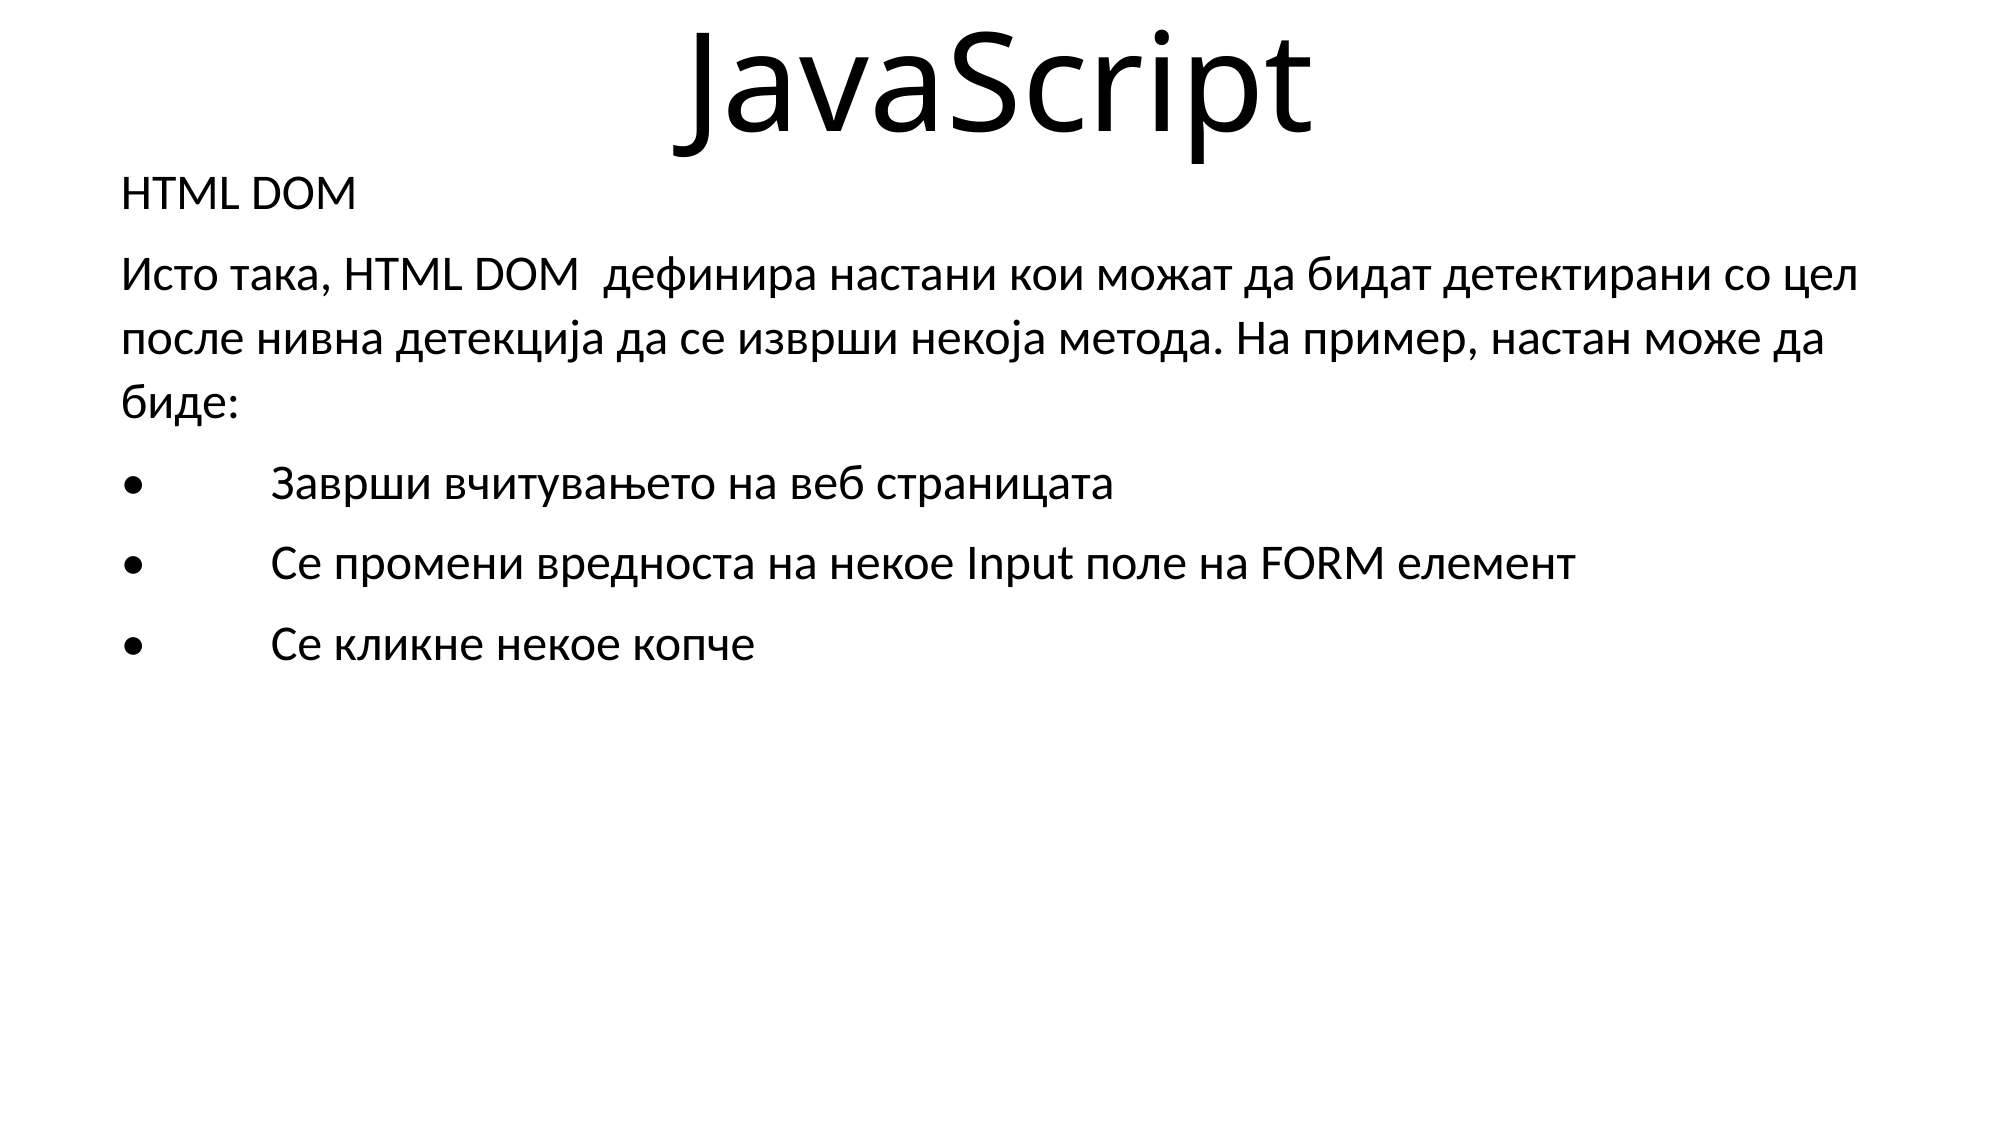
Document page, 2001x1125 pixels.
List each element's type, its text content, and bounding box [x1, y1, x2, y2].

title JavaScript [249, 17, 1750, 147]
text_box HTML DOM Исто така, HTML DOM дефинира настани кои можат да бидат детектирани со цел после нивна детекција да се изврши некоја метода. На пример, настан може да биде: • Заврши вчитувањето на веб страницата • Се промени вредноста на некое Input поле на FORM елемент • Се кликне некое копче [106, 147, 1901, 760]
